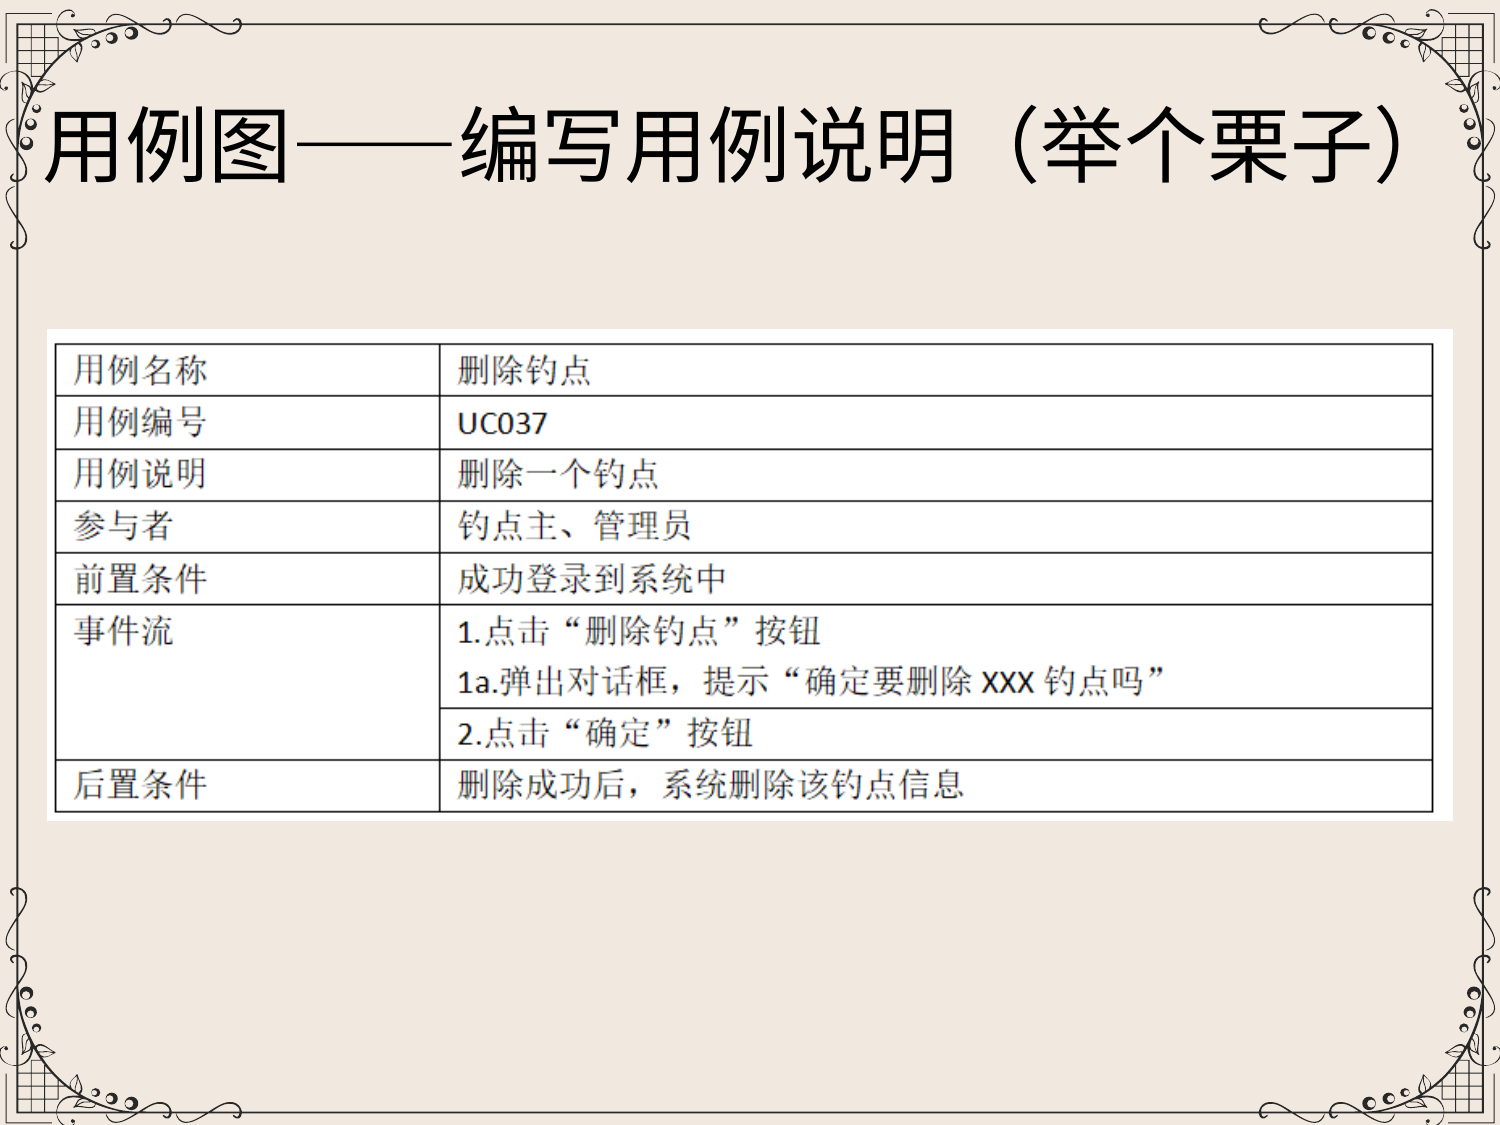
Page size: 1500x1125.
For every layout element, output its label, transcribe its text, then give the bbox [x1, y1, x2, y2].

picture [46, 329, 1453, 821]
text_box 用例图——编写用例说明（举个栗子） [366, 111, 1134, 175]
